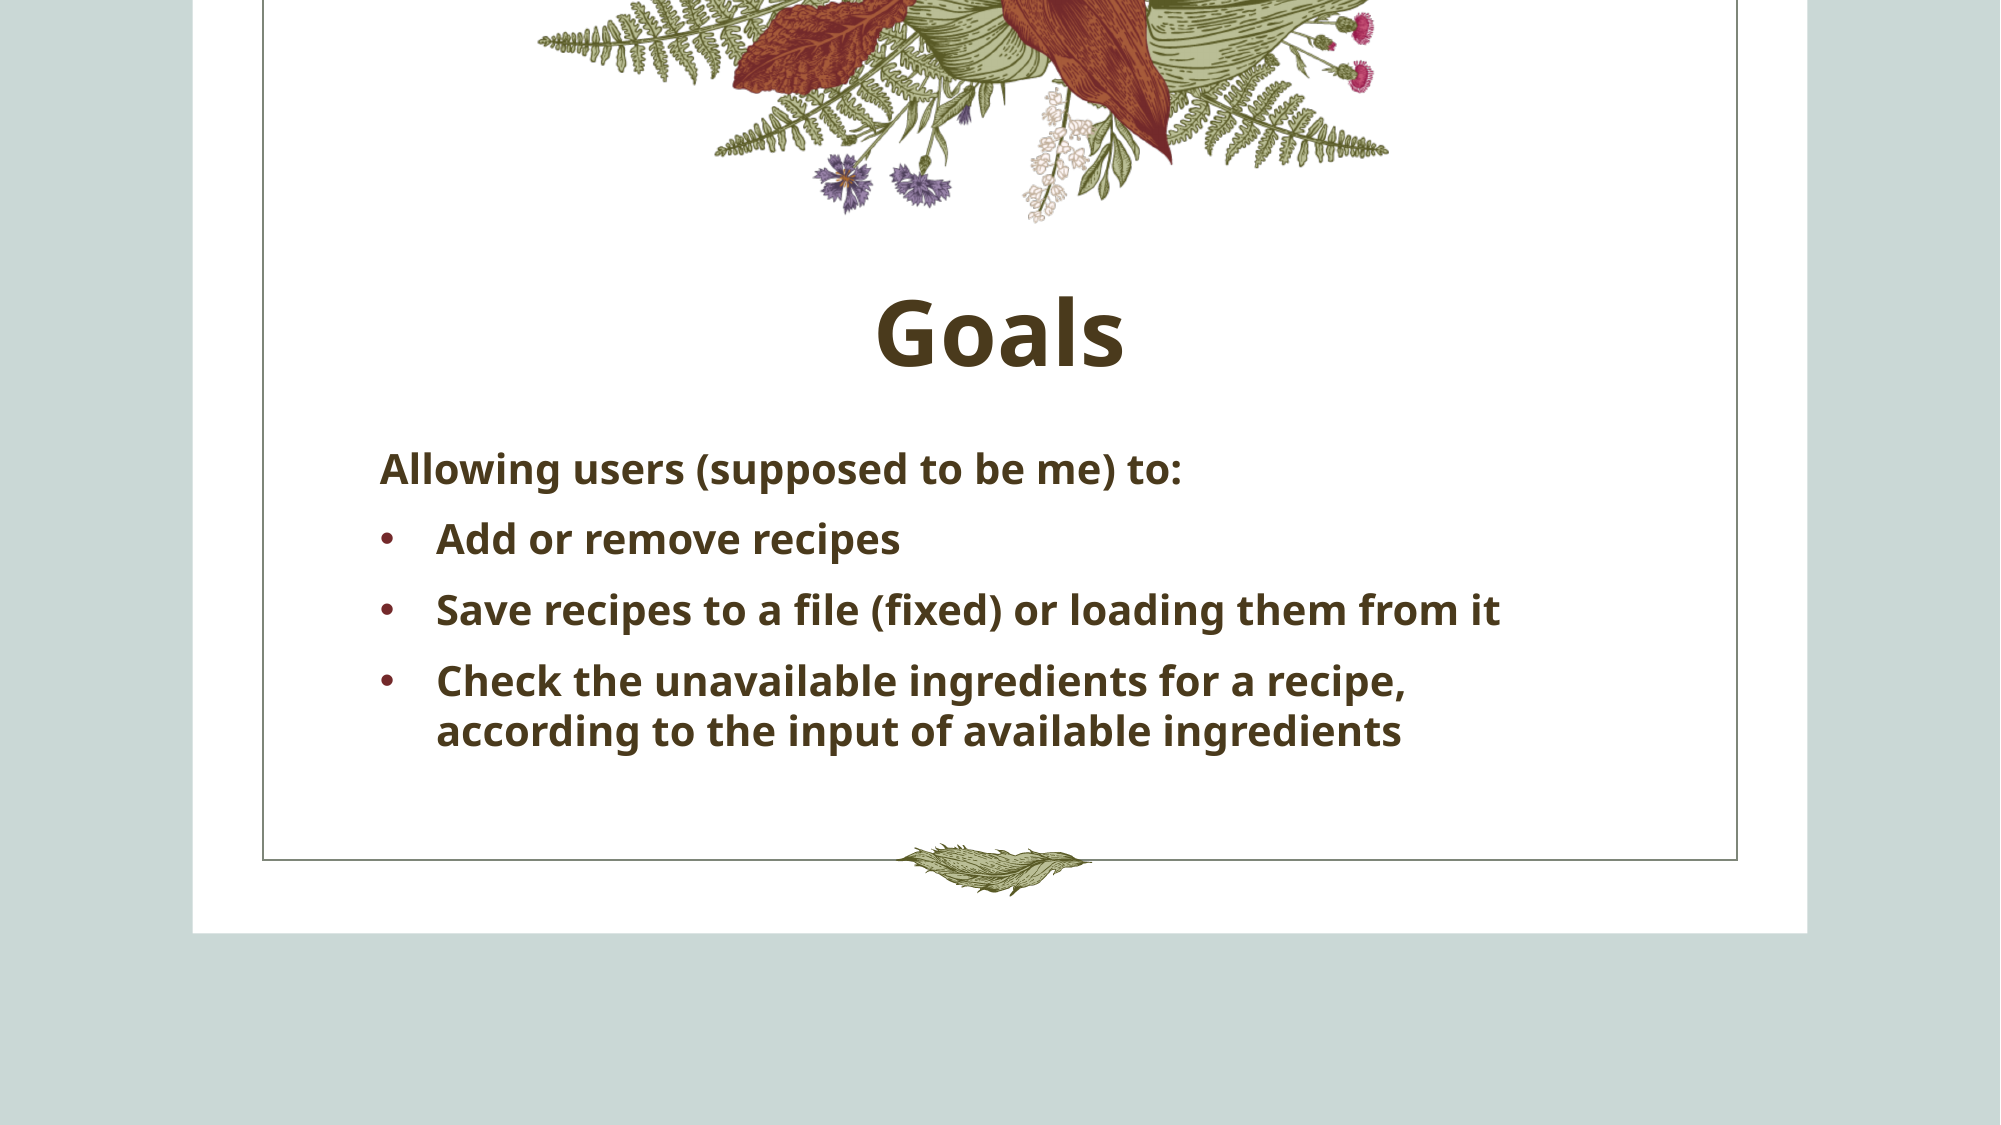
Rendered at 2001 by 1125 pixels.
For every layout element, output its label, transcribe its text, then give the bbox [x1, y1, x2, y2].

title Goals [286, 228, 1714, 446]
list Allowing users (supposed to be me) to: Add or remove recipes Save recipes to a file (fixed) or loading them from it Check the unavailable ingredients for a recipe, according to the input of available ingredients [364, 435, 1636, 878]
picture [535, 0, 1416, 228]
picture [894, 878, 1093, 897]
